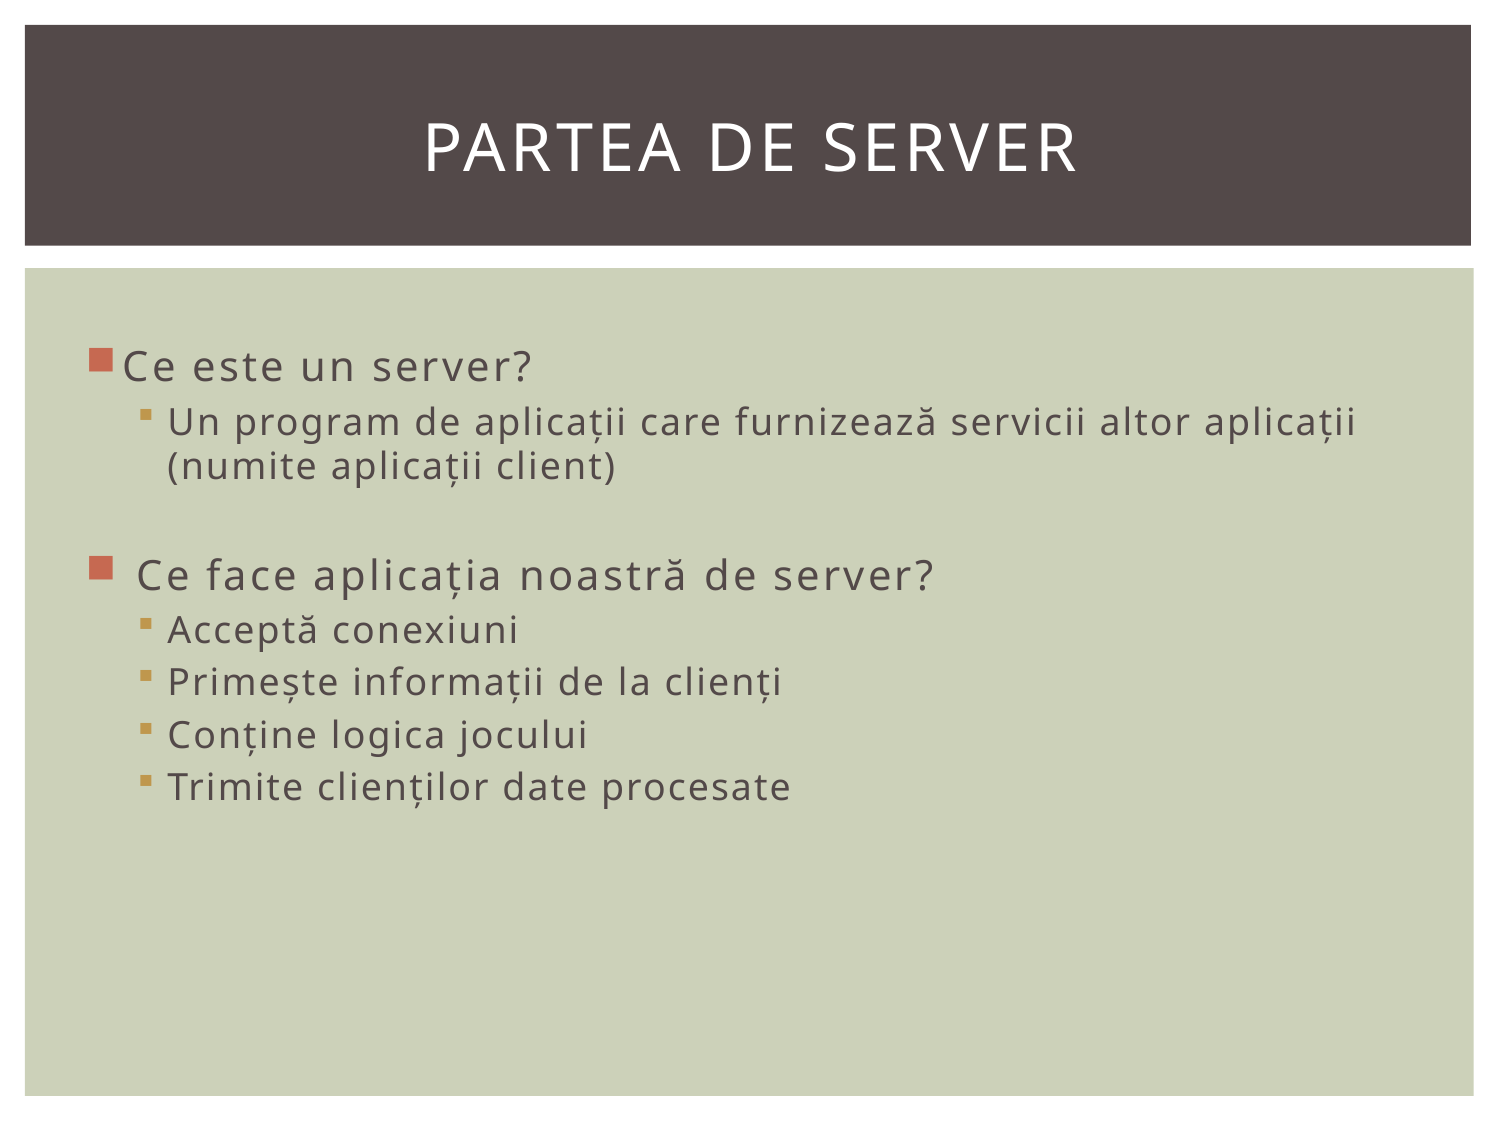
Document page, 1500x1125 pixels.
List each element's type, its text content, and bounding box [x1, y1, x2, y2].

list Ce este un server? Un program de aplicații care furnizează servicii altor aplicații (numite aplicații client) Ce face aplicația noastră de server? Acceptă conexiuni Primește informații de la clienți Conține logica jocului Trimite clienților date procesate [62, 332, 1442, 1013]
title Partea de server [62, 58, 1438, 232]
